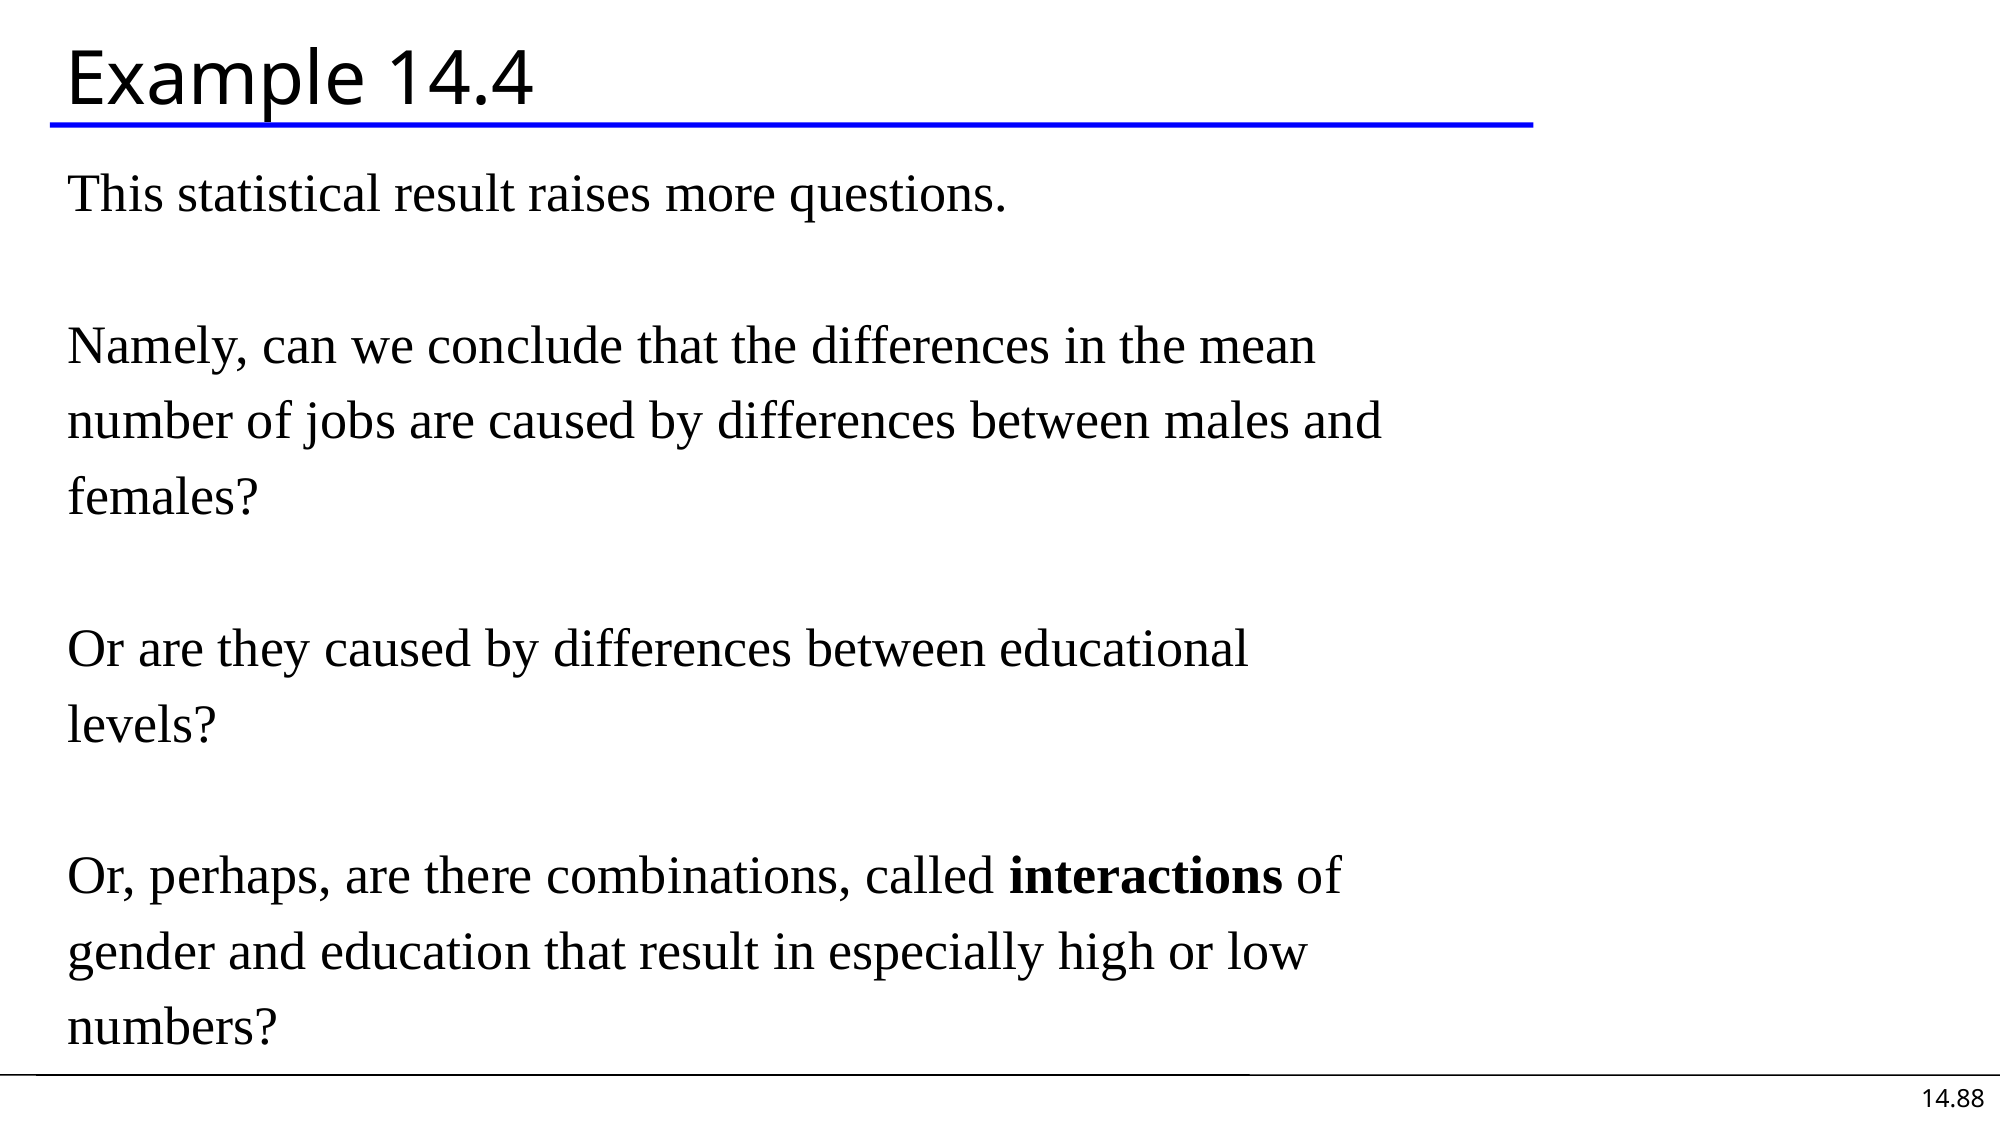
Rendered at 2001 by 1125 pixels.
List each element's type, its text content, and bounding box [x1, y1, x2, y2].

title Example 14.4 [50, 24, 1967, 125]
slide_number 14.88 [1583, 1074, 2000, 1125]
list This statistical result raises more questions. Namely, can we conclude that the differences in the mean number of jobs are caused by differences between males and females? Or are they caused by differences between educational levels? Or, perhaps, are there combinations, called interactions of gender and education that result in especially high or low numbers? [52, 149, 2000, 1050]
